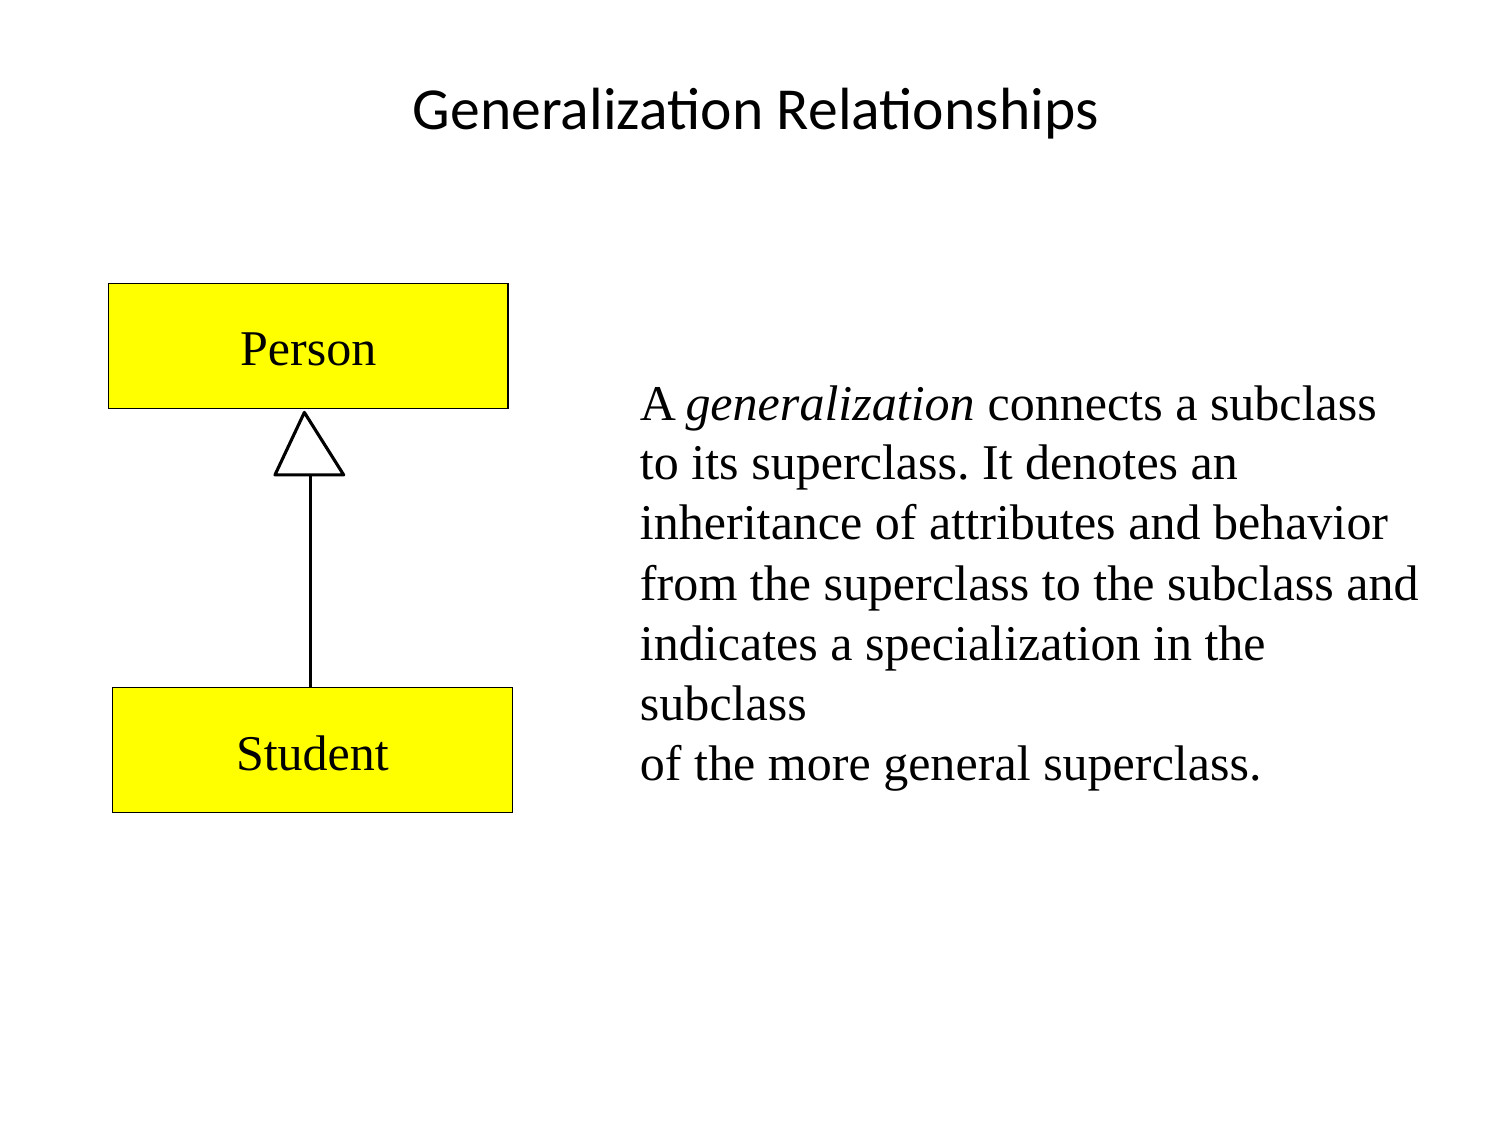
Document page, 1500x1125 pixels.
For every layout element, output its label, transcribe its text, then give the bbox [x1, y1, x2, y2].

text_box Person [108, 283, 509, 409]
text_box Student [112, 687, 513, 813]
title Generalization Relationships [112, 62, 1400, 150]
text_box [274, 412, 344, 688]
text_box A generalization connects a subclass to its superclass. It denotes an inheritance of attributes and behavior from the superclass to the subclass and indicates a specialization in the subclass of the more general superclass. [624, 362, 1458, 798]
